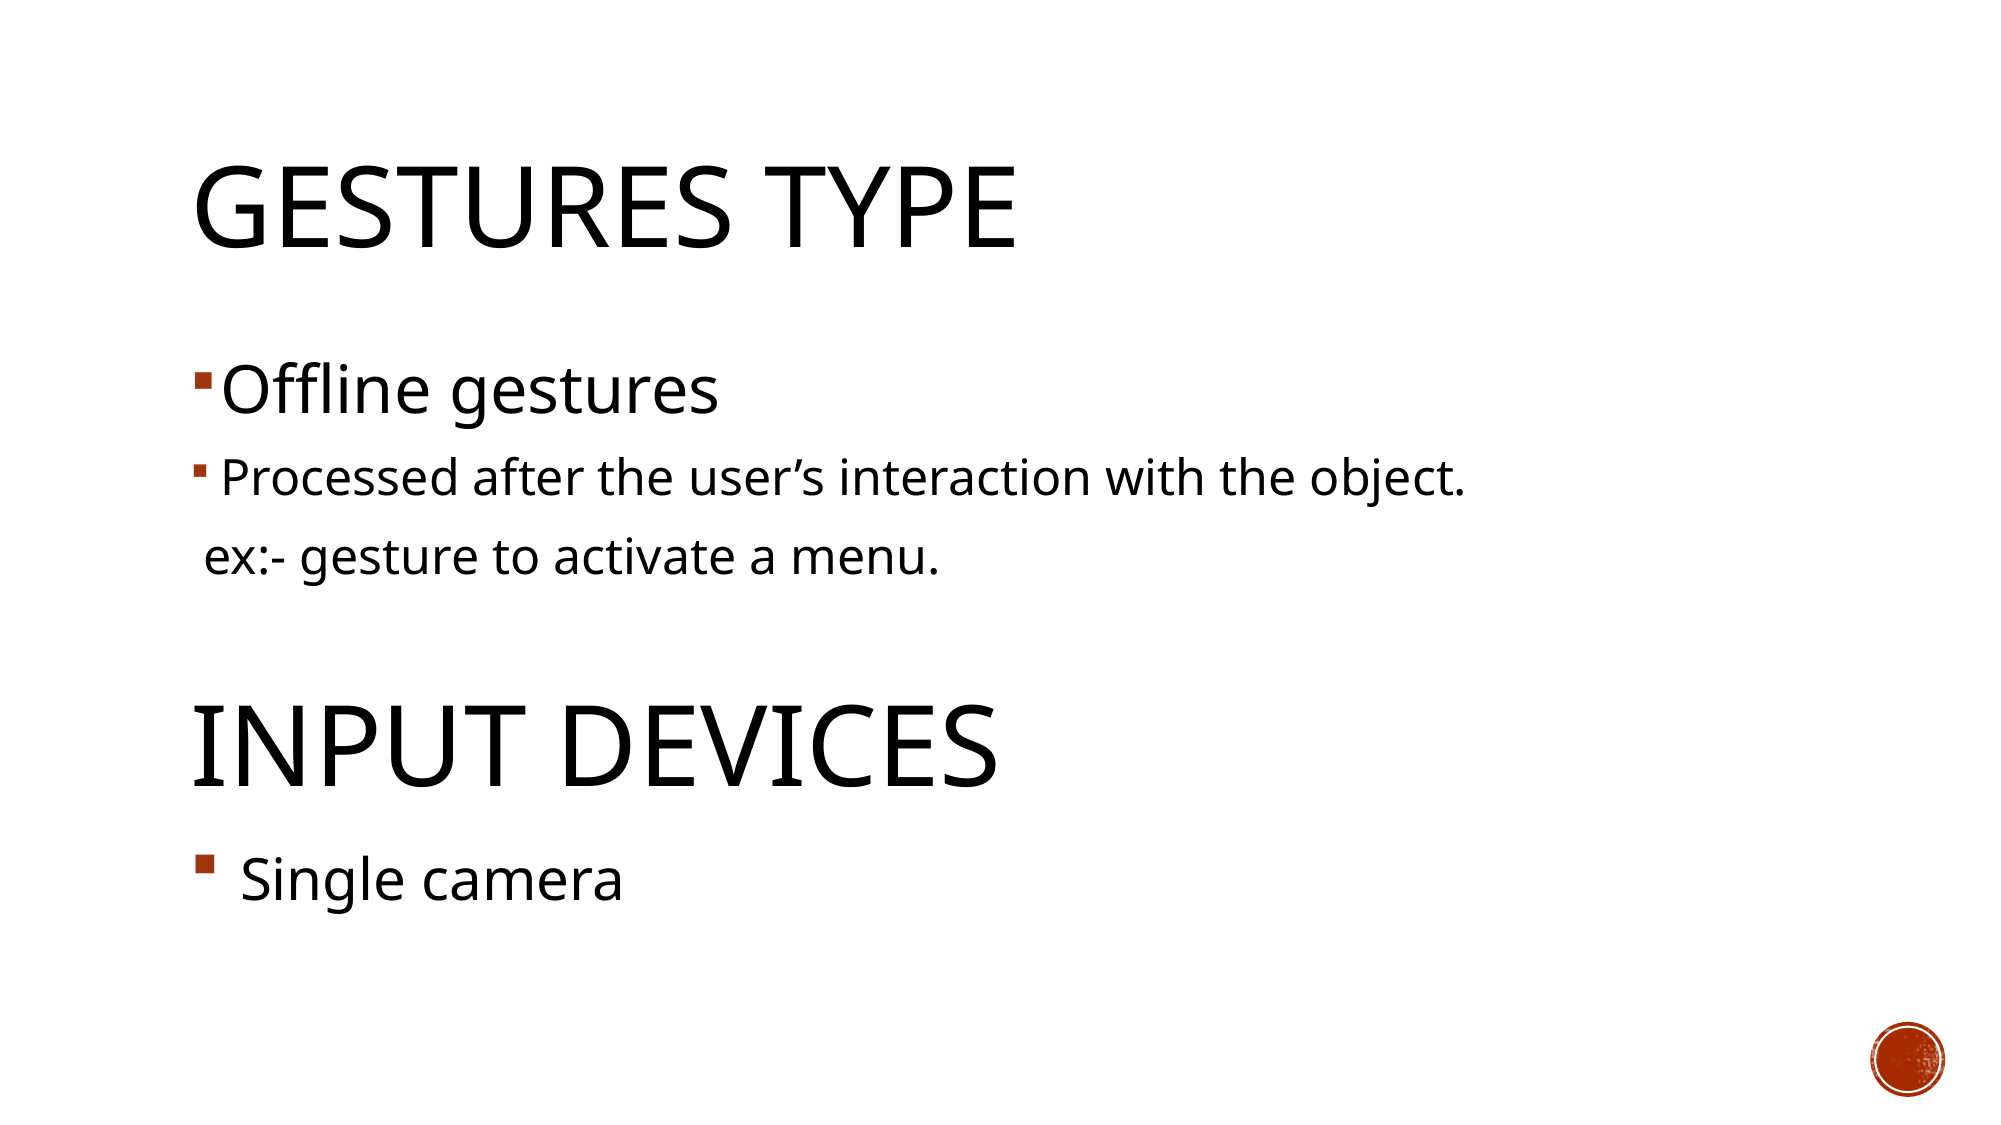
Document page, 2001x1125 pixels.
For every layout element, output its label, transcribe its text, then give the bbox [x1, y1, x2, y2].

list Offline gestures Processed after the user’s interaction with the object. ex:- gesture to activate a menu. INPUT DEVICES Single camera [175, 348, 1826, 1013]
title Gestures type [175, 79, 1826, 344]
